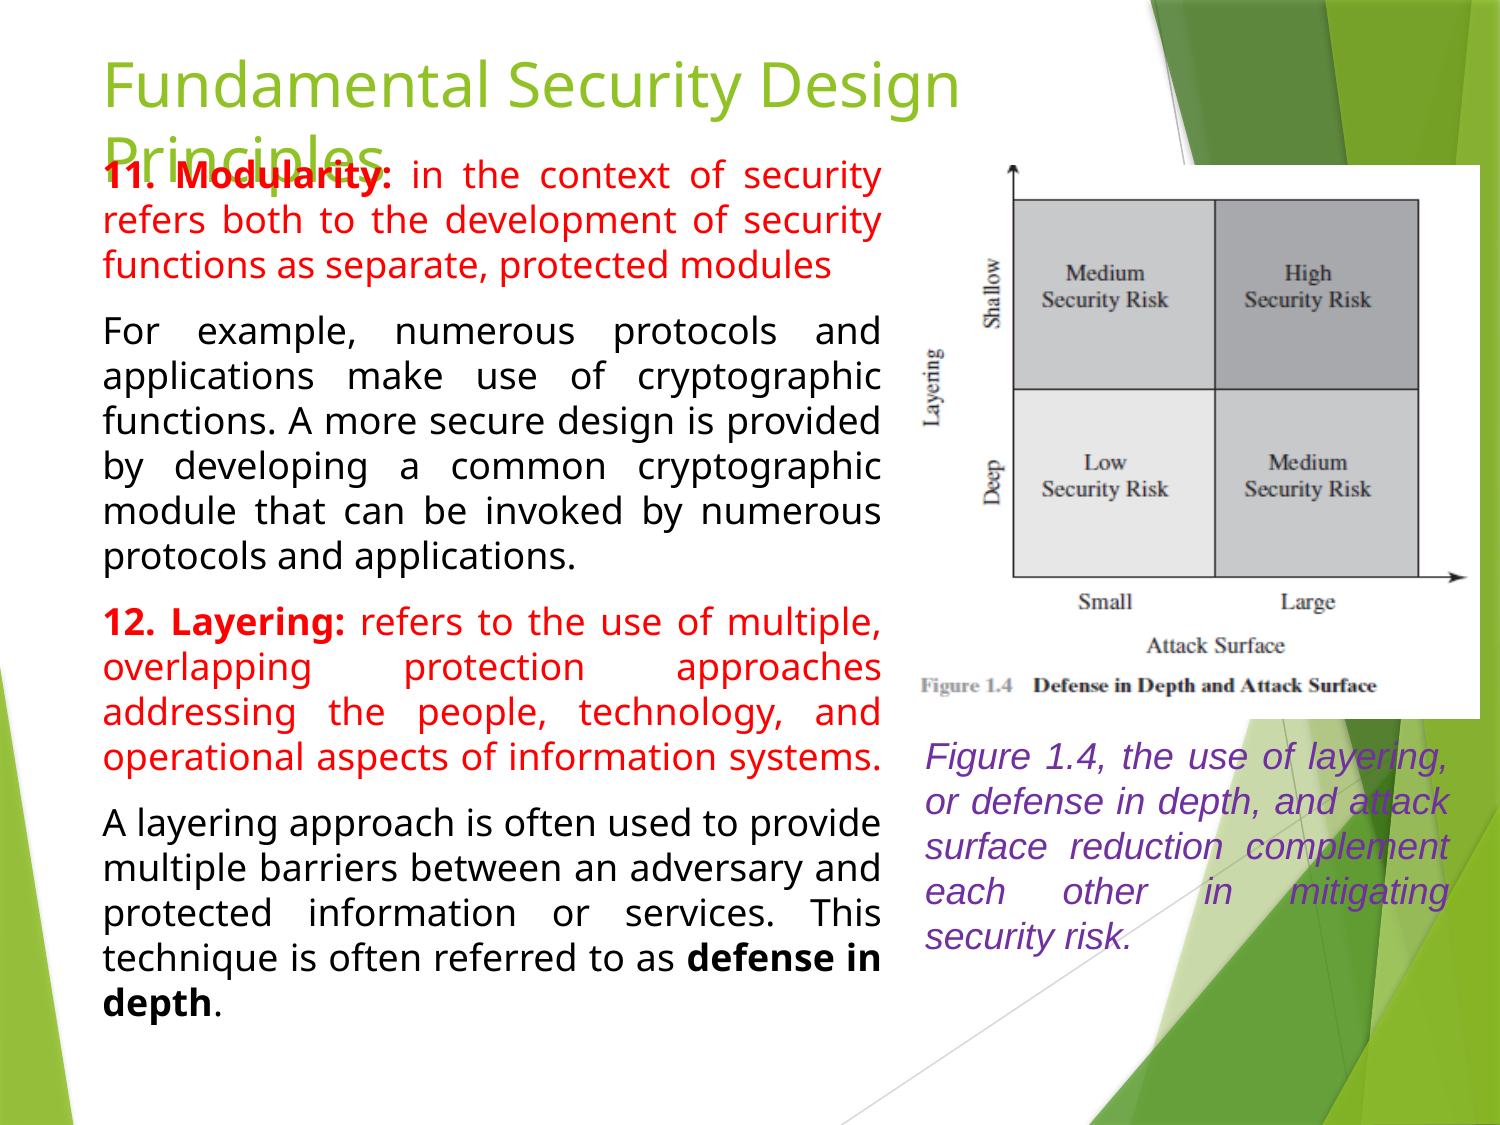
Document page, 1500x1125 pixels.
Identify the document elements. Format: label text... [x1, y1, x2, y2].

picture [896, 165, 1481, 720]
title Fundamental Security Design Principles [87, 37, 1266, 141]
text_box Figure 1.4, the use of layering, or defense in depth, and attack surface reduction complement each other in mitigating security risk. [910, 729, 1465, 965]
list 11. Modularity: in the context of security refers both to the development of security functions as separate, protected modules For example, numerous protocols and applications make use of cryptographic functions. A more secure design is provided by developing a common cryptographic module that can be invoked by numerous protocols and applications. 12. Layering: refers to the use of multiple, overlapping protection approaches addressing the people, technology, and operational aspects of information systems. A layering approach is often used to provide multiple barriers between an adversary and protected information or services. This technique is often referred to as defense in depth. [87, 143, 898, 781]
